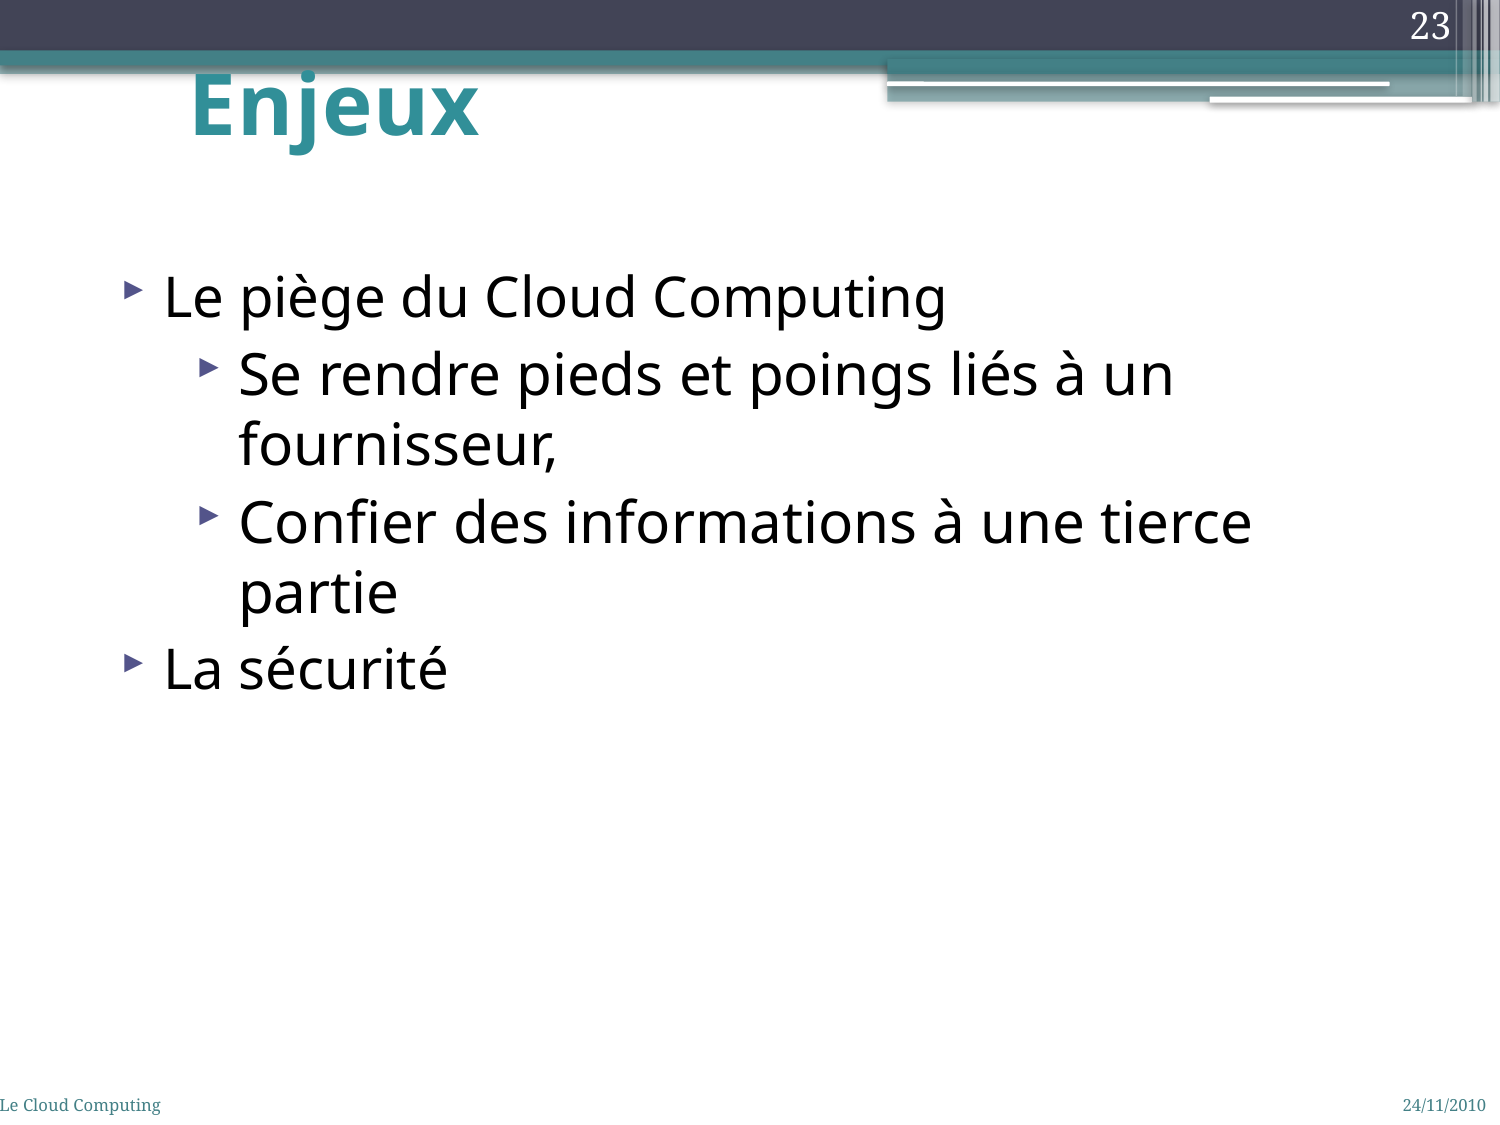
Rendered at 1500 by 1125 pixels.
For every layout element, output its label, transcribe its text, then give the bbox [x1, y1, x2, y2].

text_box Le Cloud Computing [0, 1087, 177, 1125]
text_box Enjeux [0, 42, 1010, 143]
text_box Le piège du Cloud Computing Se rendre pieds et poings liés à un fournisseur, Confier des informations à une tierce partie La sécurité [88, 253, 1426, 929]
slide_number 23 [1341, 0, 1466, 61]
text_box 24/11/2010 [1387, 1087, 1500, 1125]
